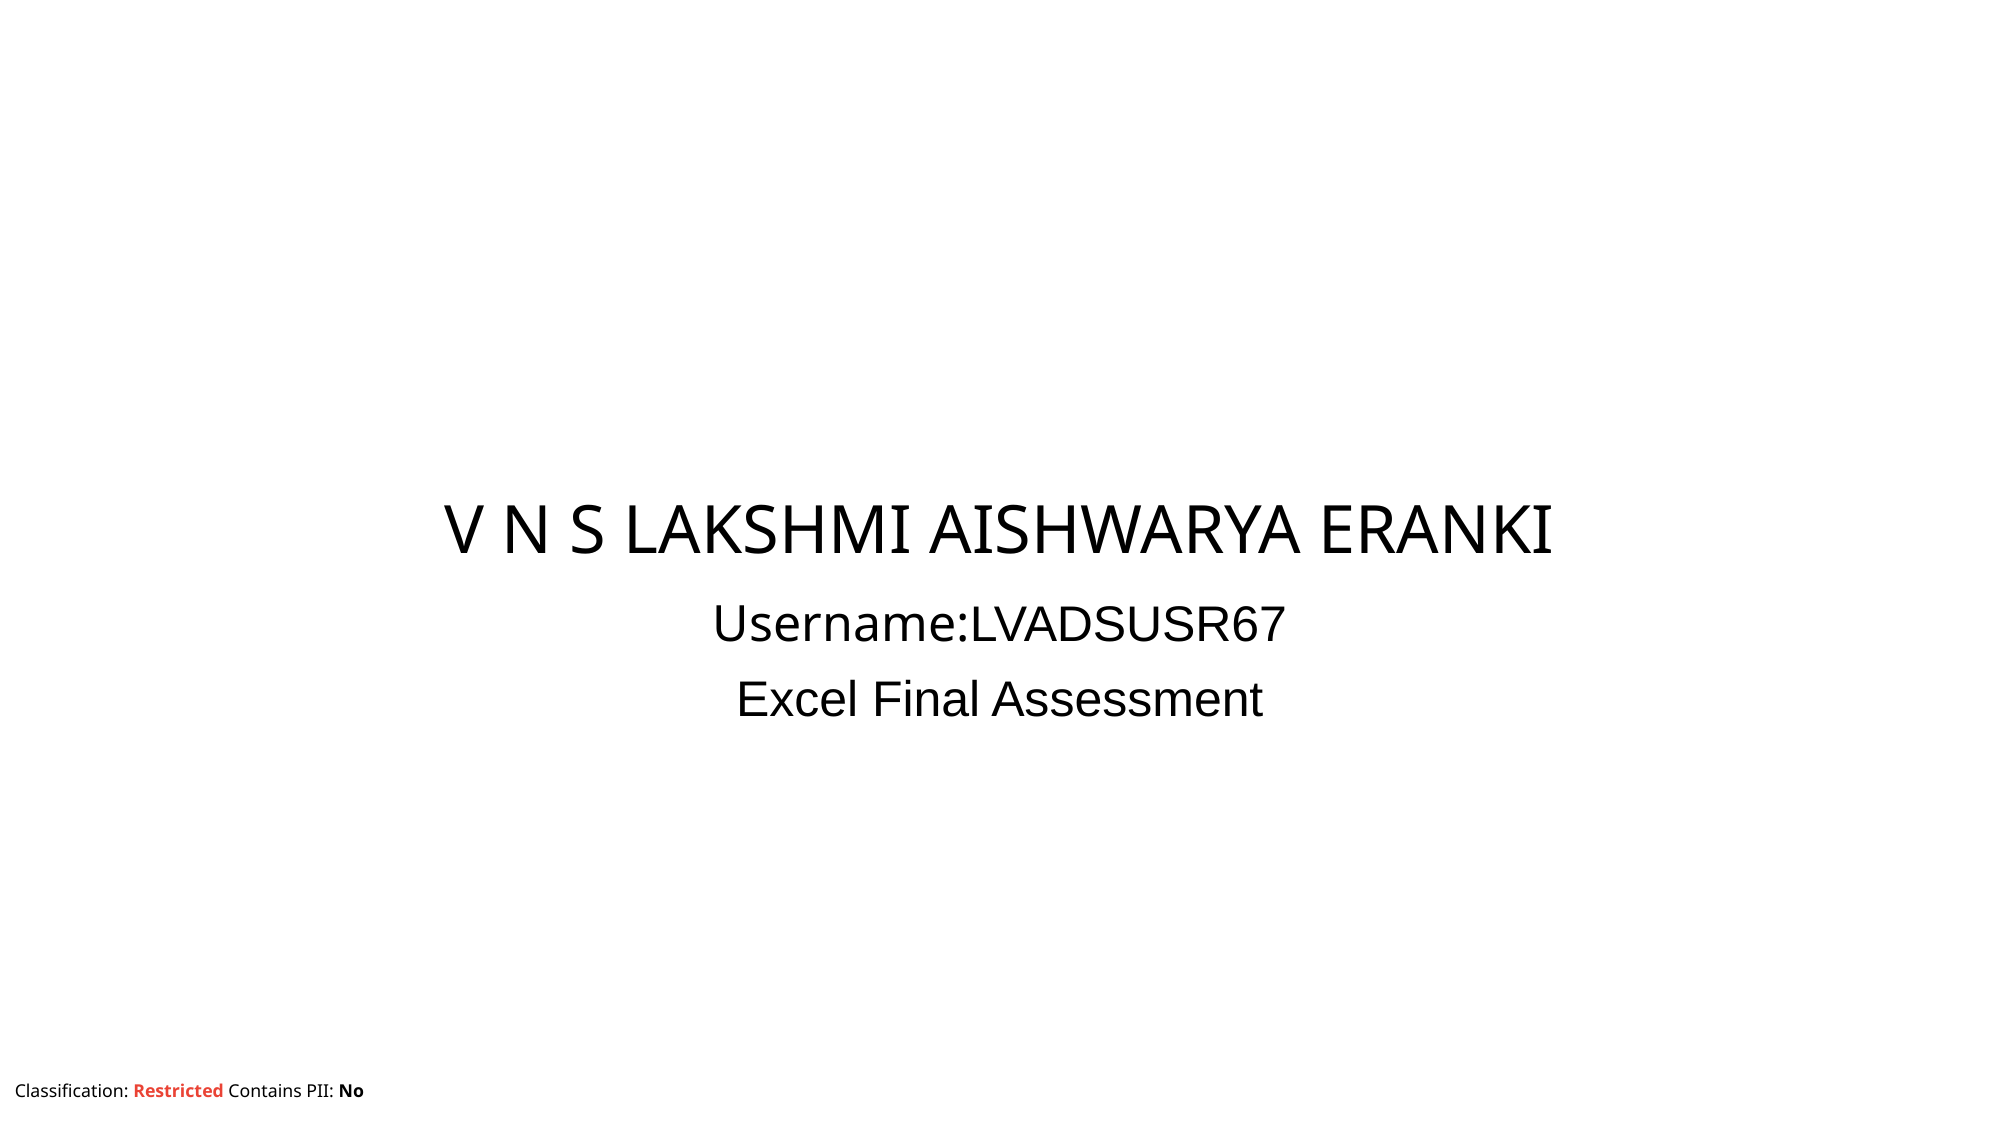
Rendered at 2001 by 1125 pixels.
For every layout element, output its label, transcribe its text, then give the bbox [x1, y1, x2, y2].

title V N S LAKSHMI AISHWARYA ERANKI [249, 184, 1750, 576]
subtitle Username:LVADSUSR67 Excel Final Assessment [249, 590, 1750, 863]
